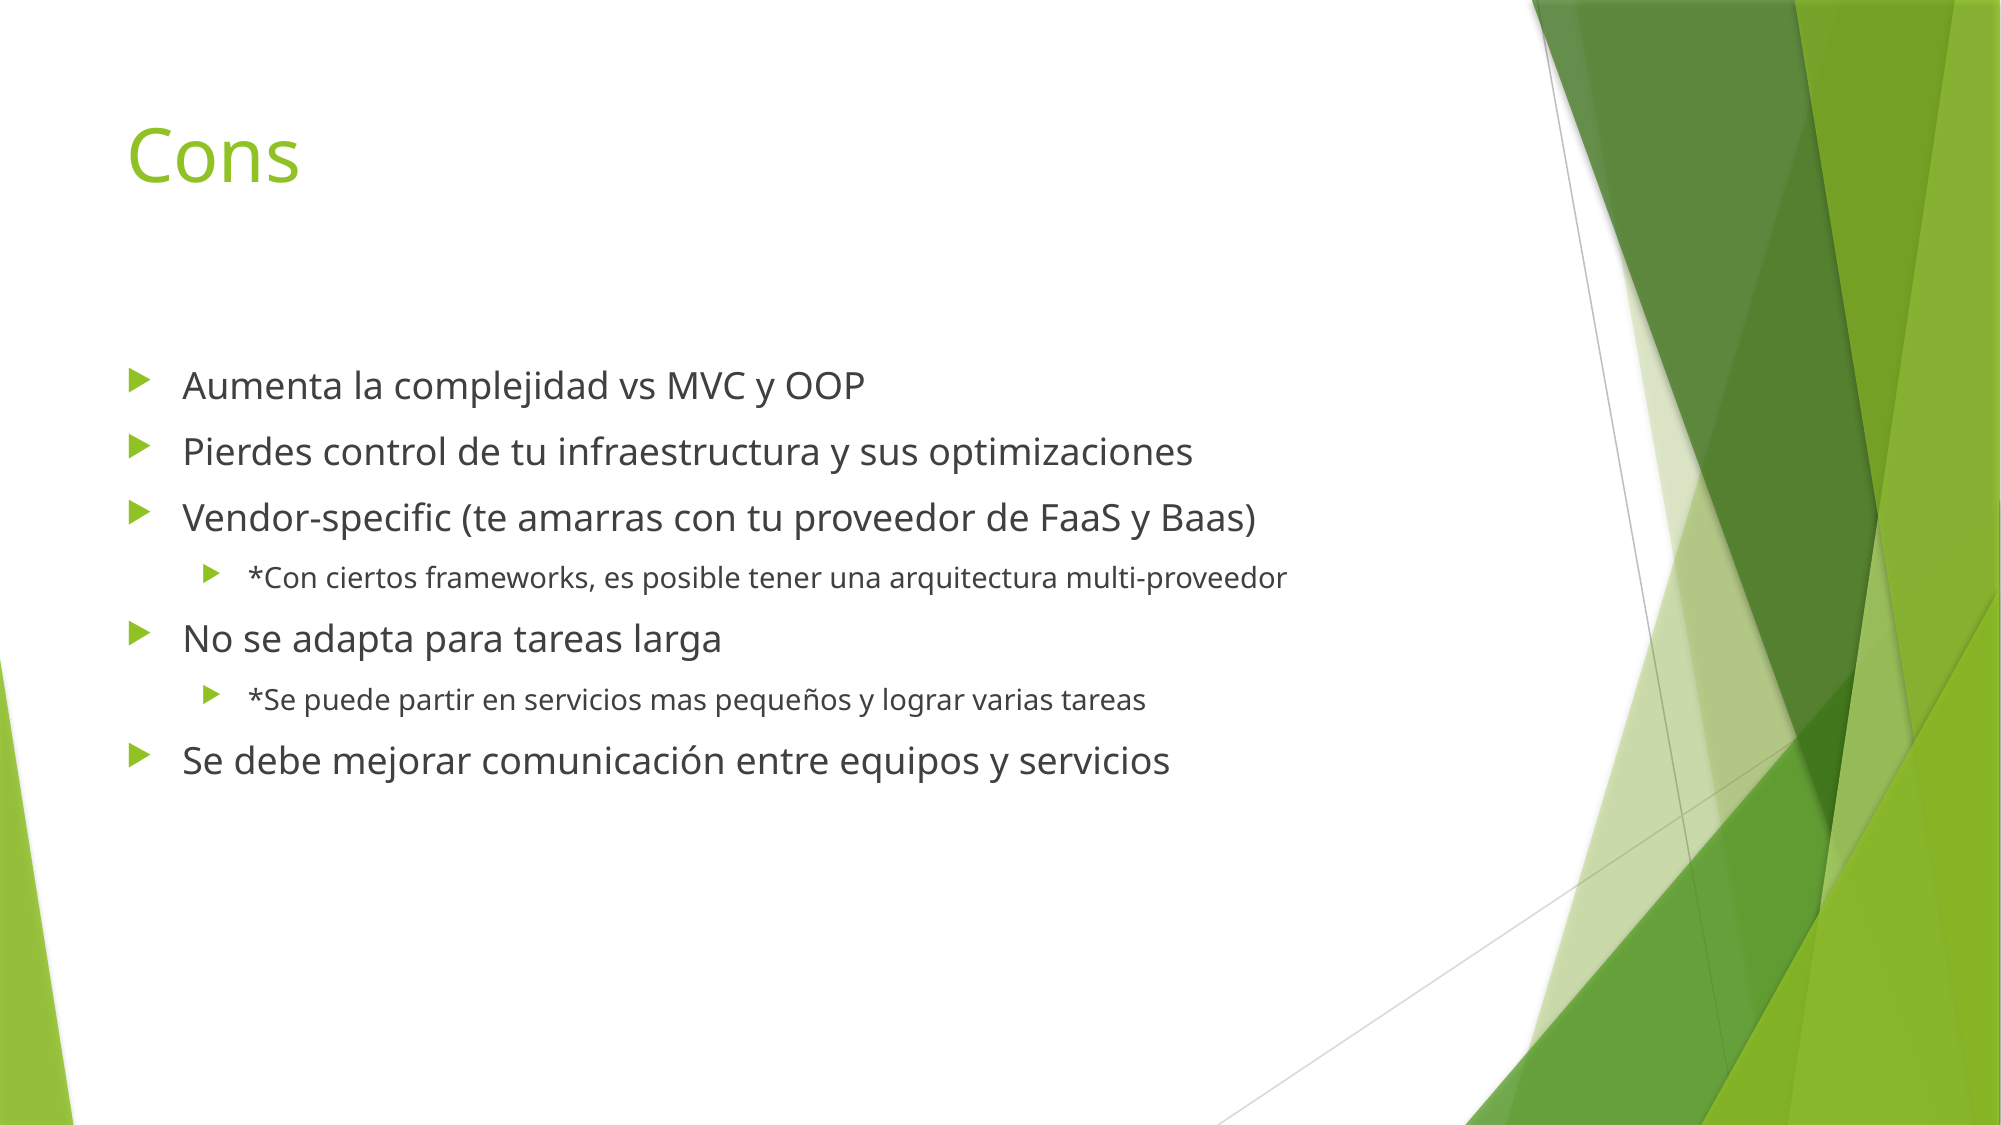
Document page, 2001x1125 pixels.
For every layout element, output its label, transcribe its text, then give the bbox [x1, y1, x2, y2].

list Aumenta la complejidad vs MVC y OOP Pierdes control de tu infraestructura y sus optimizaciones Vendor-specific (te amarras con tu proveedor de FaaS y Baas) *Con ciertos frameworks, es posible tener una arquitectura multi-proveedor No se adapta para tareas larga *Se puede partir en servicios mas pequeños y lograr varias tareas Se debe mejorar comunicación entre equipos y servicios [111, 354, 1522, 992]
title Cons [111, 99, 1522, 317]
